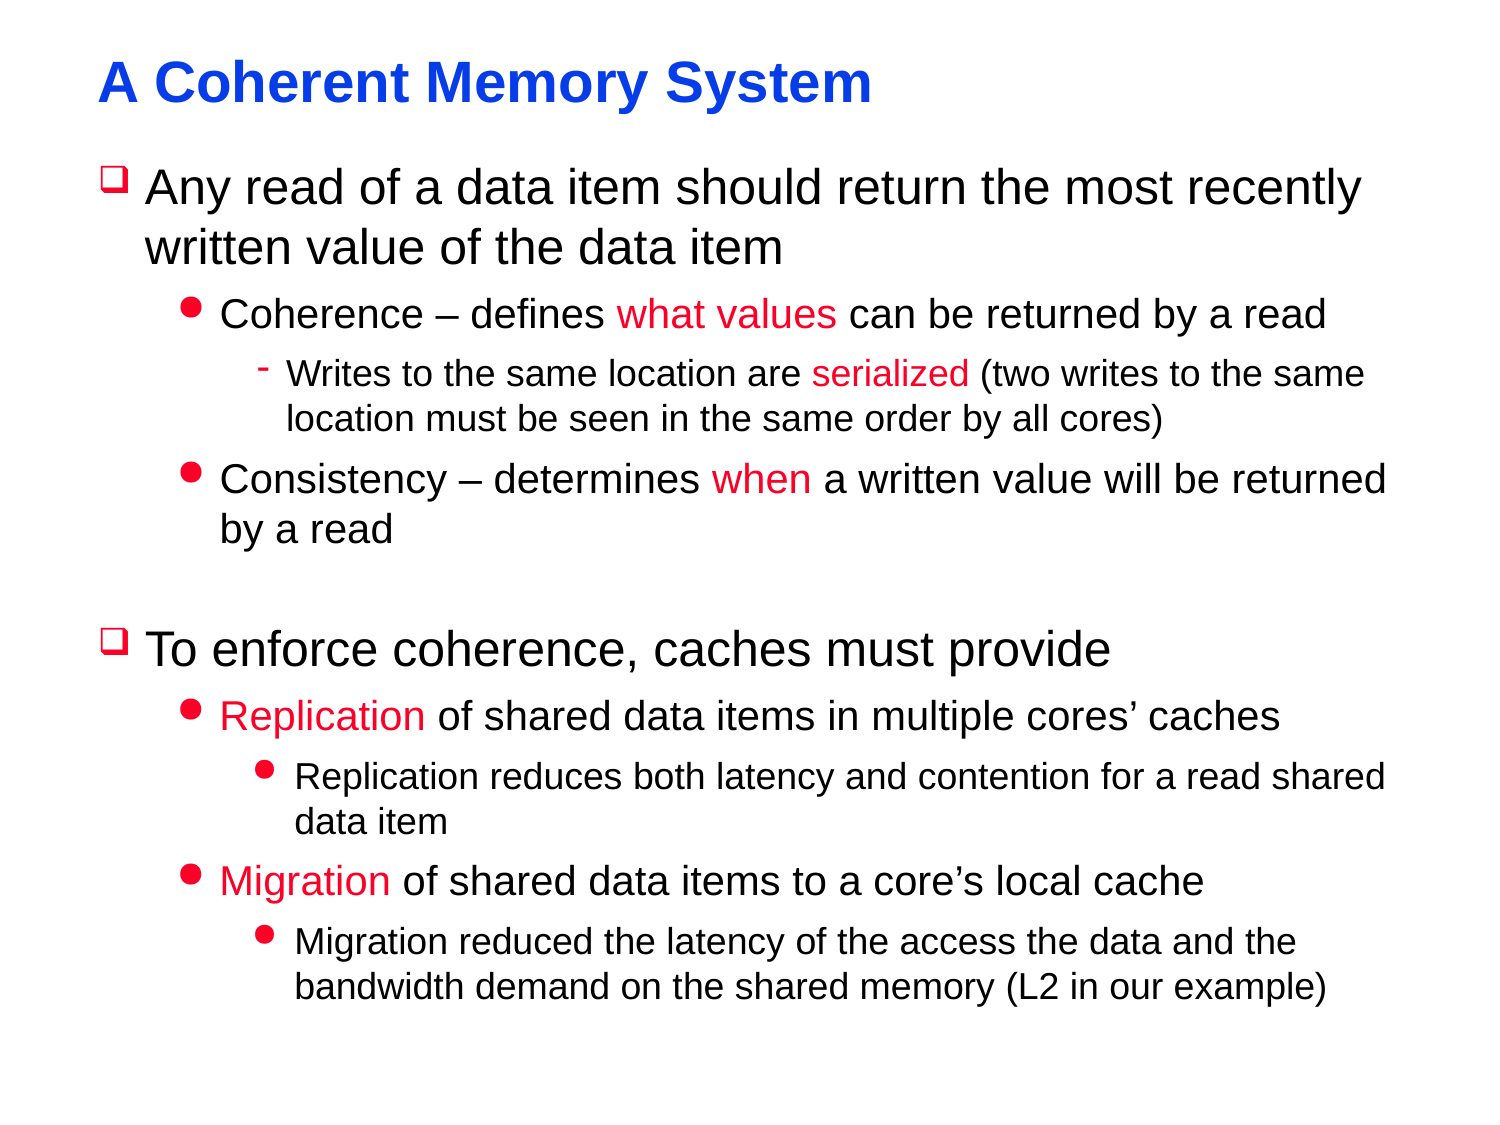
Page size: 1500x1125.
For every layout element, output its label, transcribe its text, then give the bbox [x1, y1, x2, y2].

title A Coherent Memory System [86, 49, 1426, 120]
list Any read of a data item should return the most recently written value of the data item Coherence – defines what values can be returned by a read Writes to the same location are serialized (two writes to the same location must be seen in the same order by all cores) Consistency – determines when a written value will be returned by a read [86, 149, 1426, 561]
text_box To enforce coherence, caches must provide Replication of shared data items in multiple cores’ caches Replication reduces both latency and contention for a read shared data item Migration of shared data items to a core’s local cache Migration reduced the latency of the access the data and the bandwidth demand on the shared memory (L2 in our example) [87, 612, 1425, 1011]
